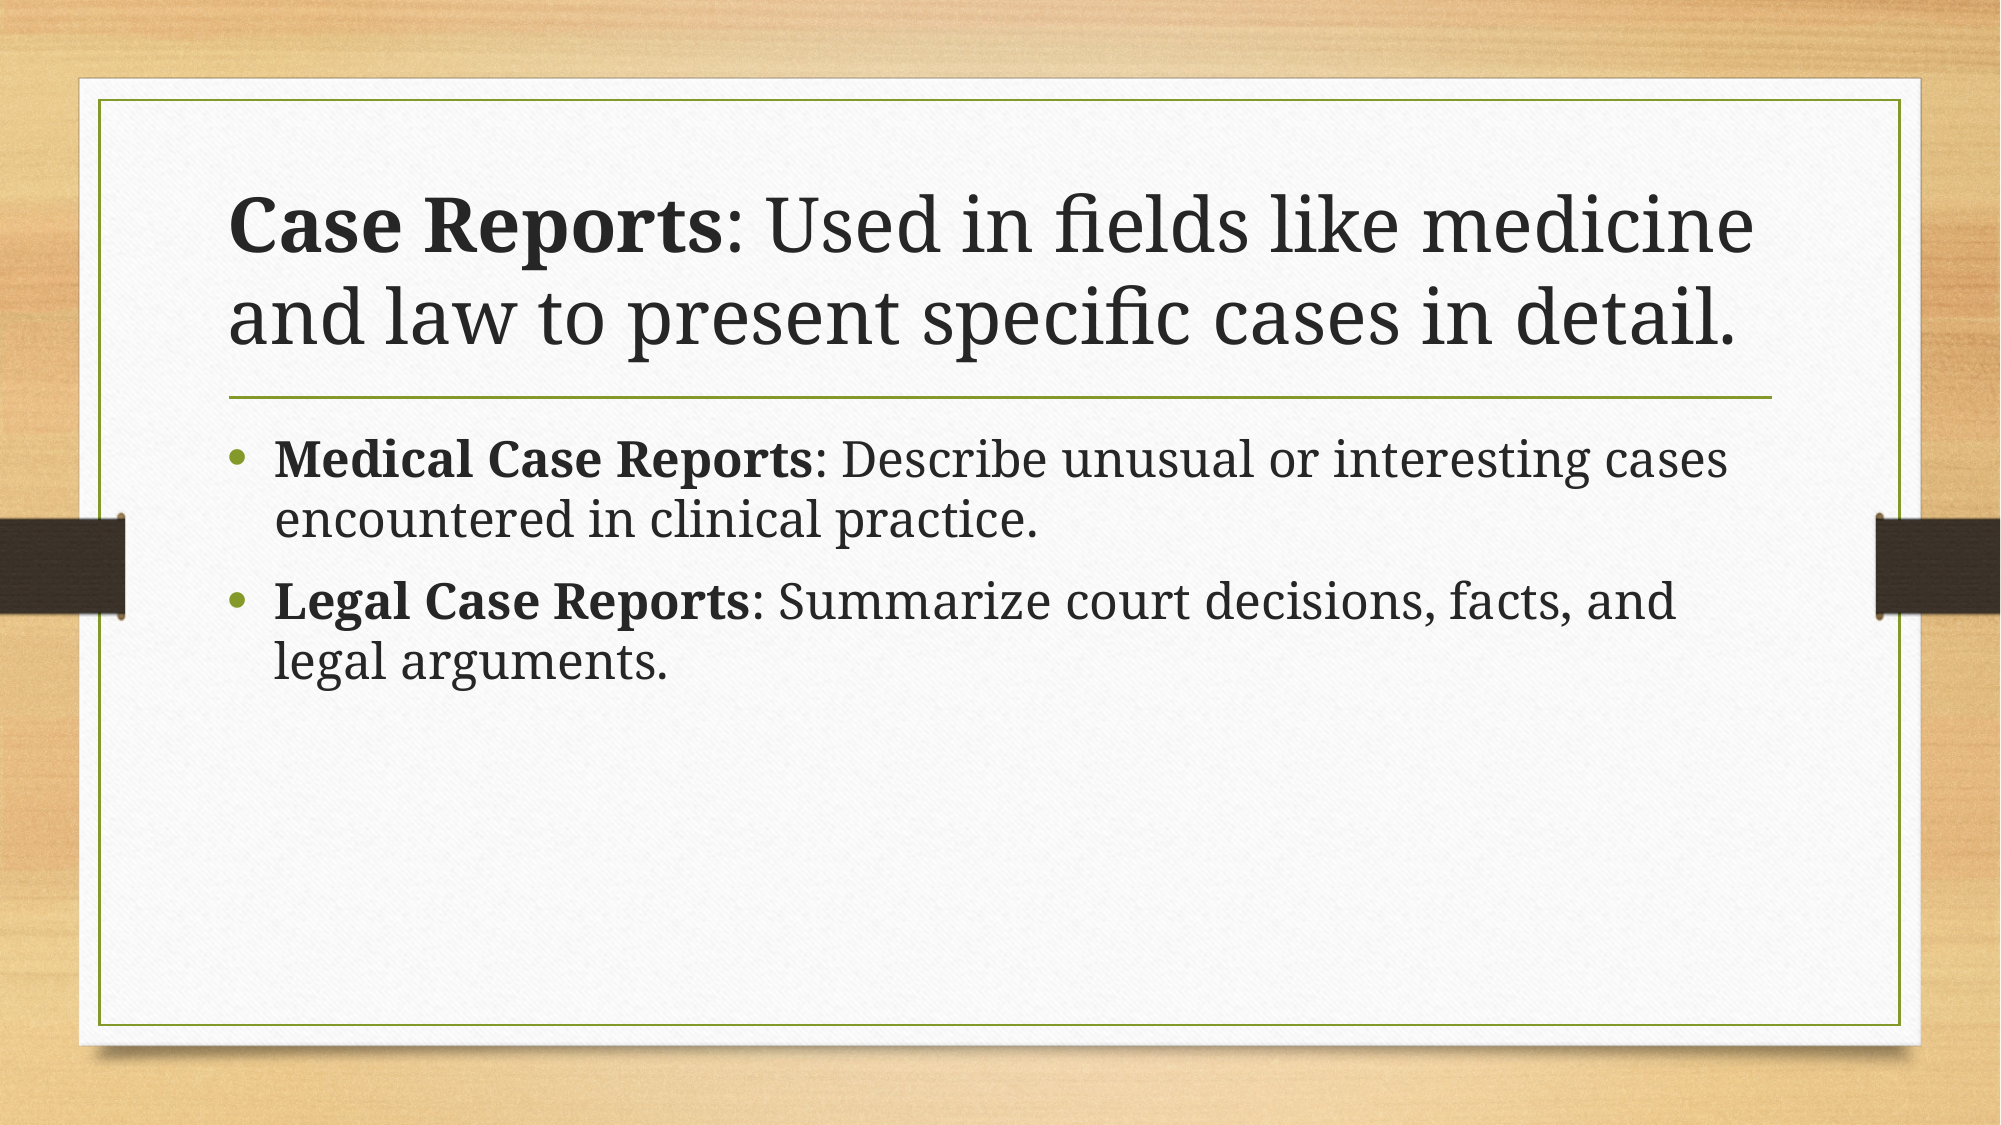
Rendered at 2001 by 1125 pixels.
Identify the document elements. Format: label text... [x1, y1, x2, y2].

title Case Reports: Used in fields like medicine and law to present specific cases in detail. [212, 161, 1788, 375]
picture [0, 0, 2001, 1125]
list Medical Case Reports: Describe unusual or interesting cases encountered in clinical practice. Legal Case Reports: Summarize court decisions, facts, and legal arguments. [212, 419, 1788, 964]
